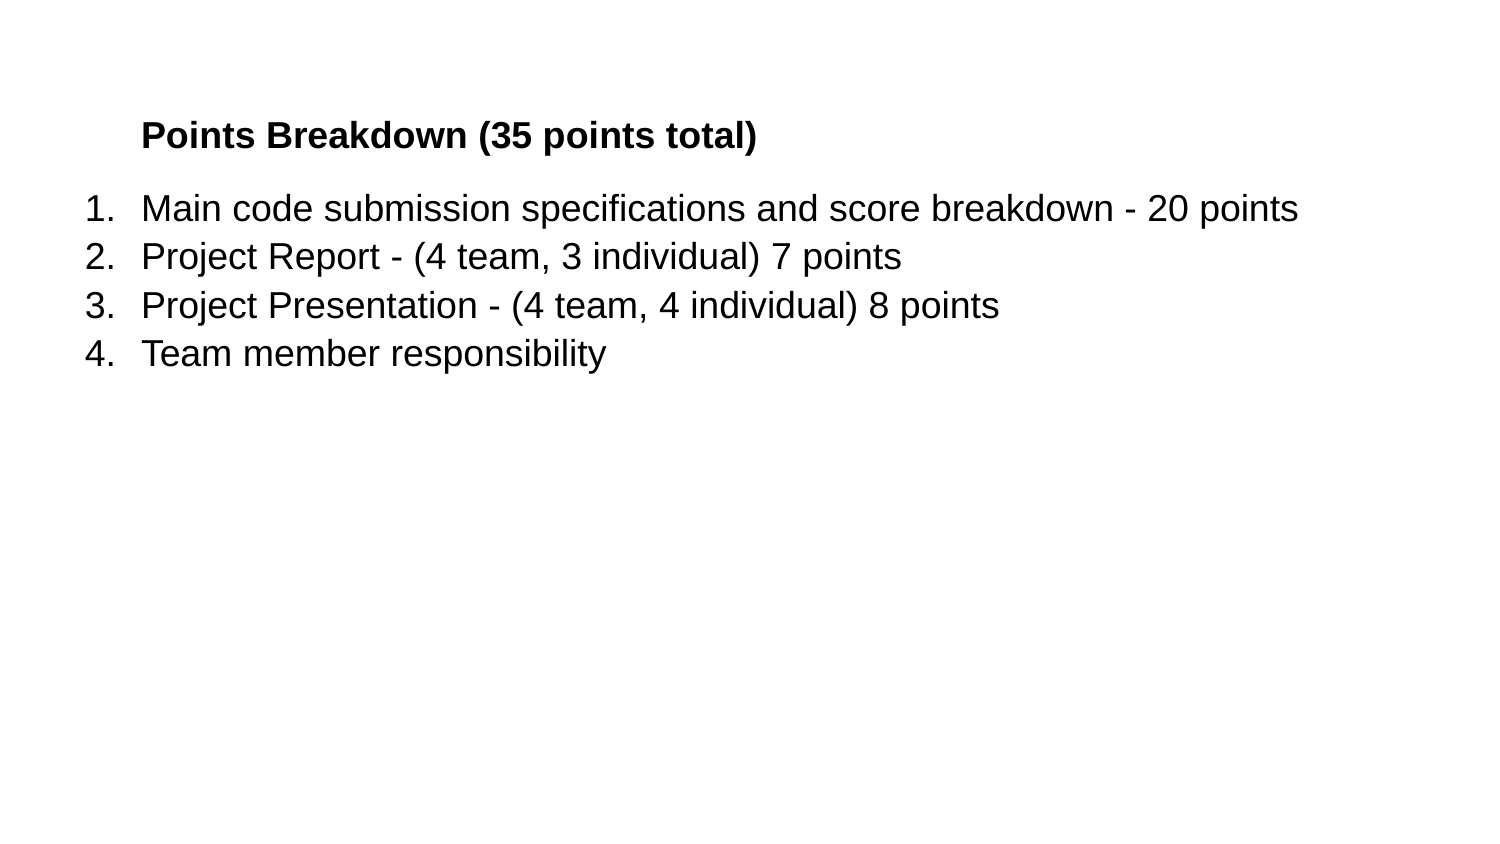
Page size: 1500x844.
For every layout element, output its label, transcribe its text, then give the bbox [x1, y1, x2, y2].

list Points Breakdown (35 points total) Main code submission specifications and score breakdown - 20 points Project Report - (4 team, 3 individual) 7 points Project Presentation - (4 team, 4 individual) 8 points Team member responsibility [51, 93, 1449, 750]
